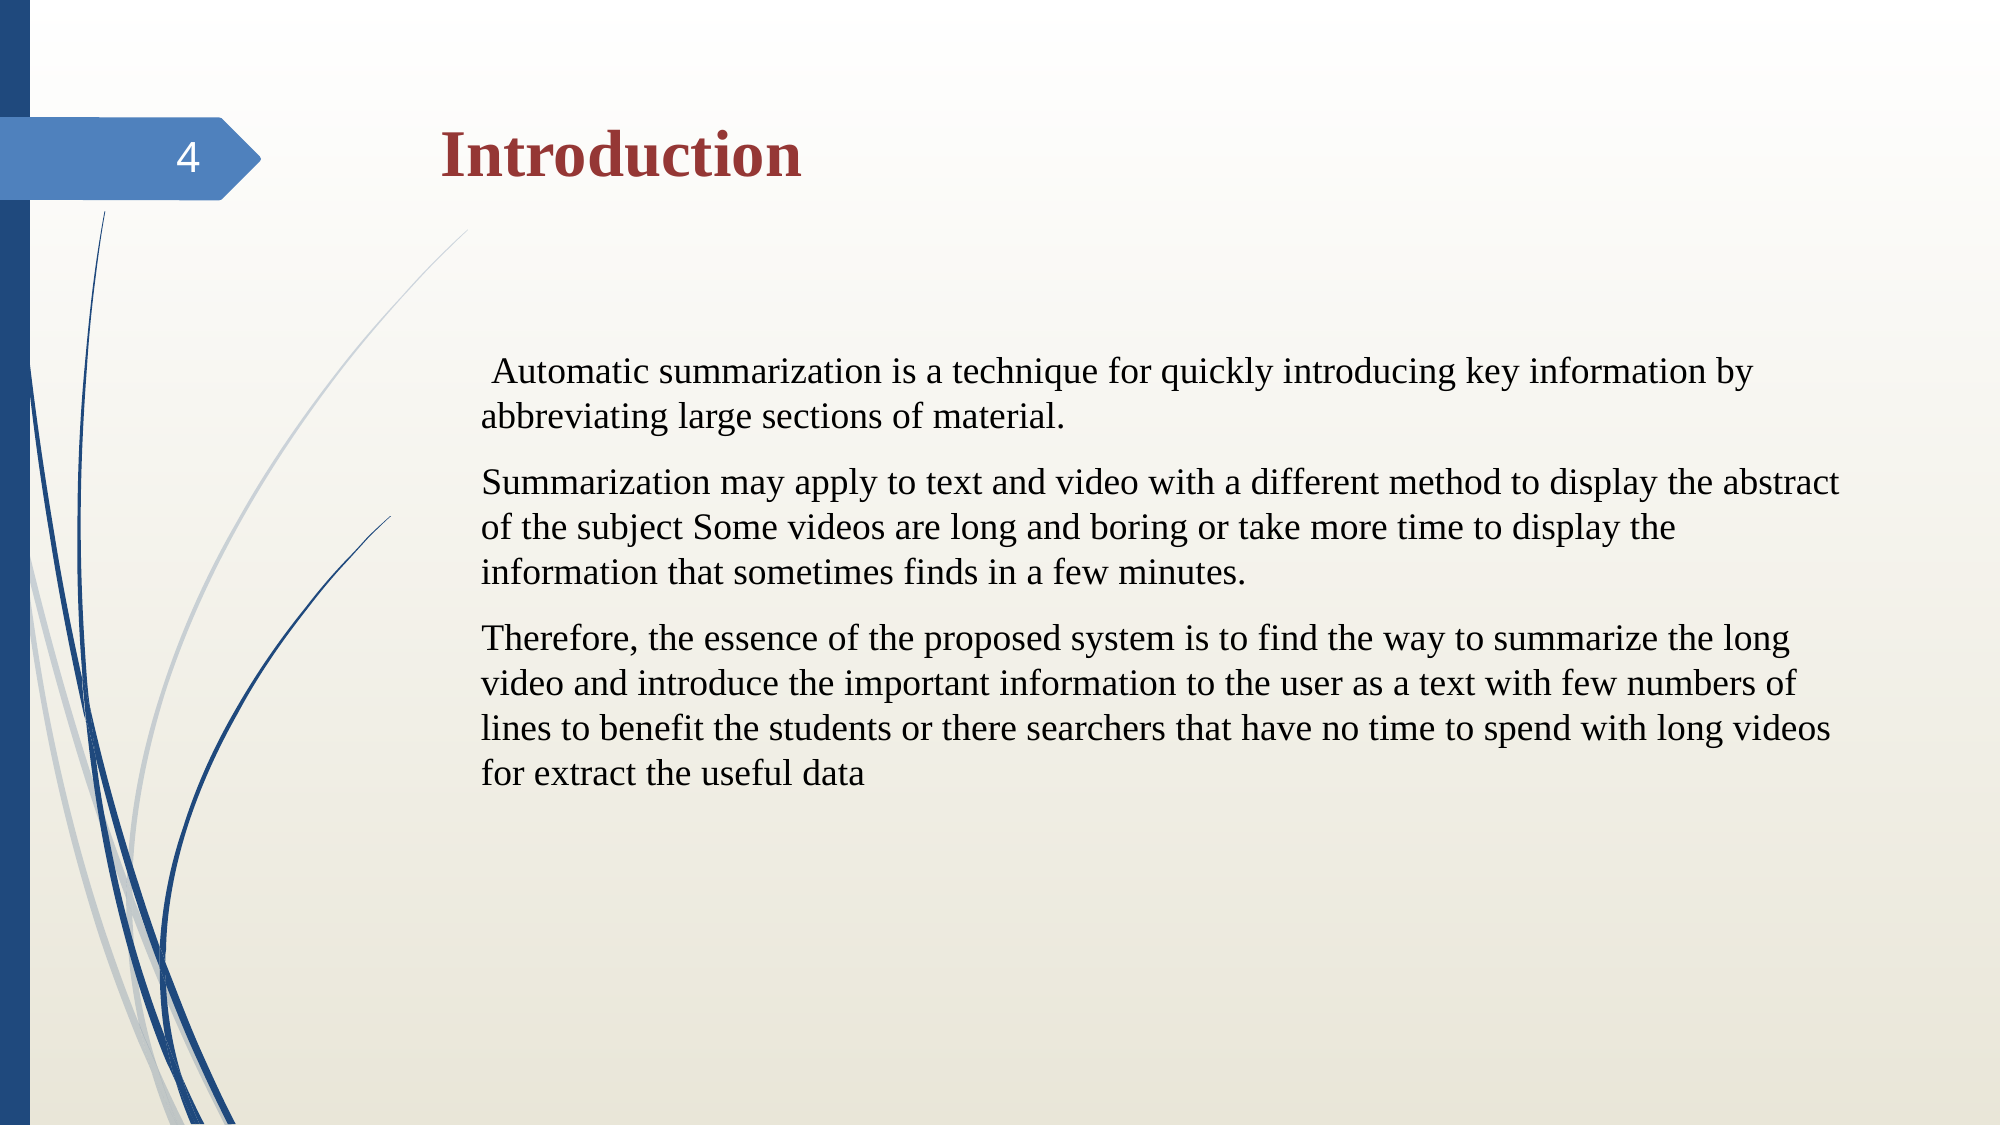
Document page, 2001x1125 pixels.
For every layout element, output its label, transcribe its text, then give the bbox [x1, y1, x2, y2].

title Introduction [425, 102, 1888, 313]
slide_number 4 [87, 129, 216, 190]
list Automatic summarization is a technique for quickly introducing key information by abbreviating large sections of material. Summarization may apply to text and video with a different method to display the abstract of the subject Some videos are long and boring or take more time to display the information that sometimes finds in a few minutes. Therefore, the essence of the proposed system is to find the way to summarize the long video and introduce the important information to the user as a text with few numbers of lines to benefit the students or there searchers that have no time to spend with long videos for extract the useful data [409, 273, 1872, 1040]
